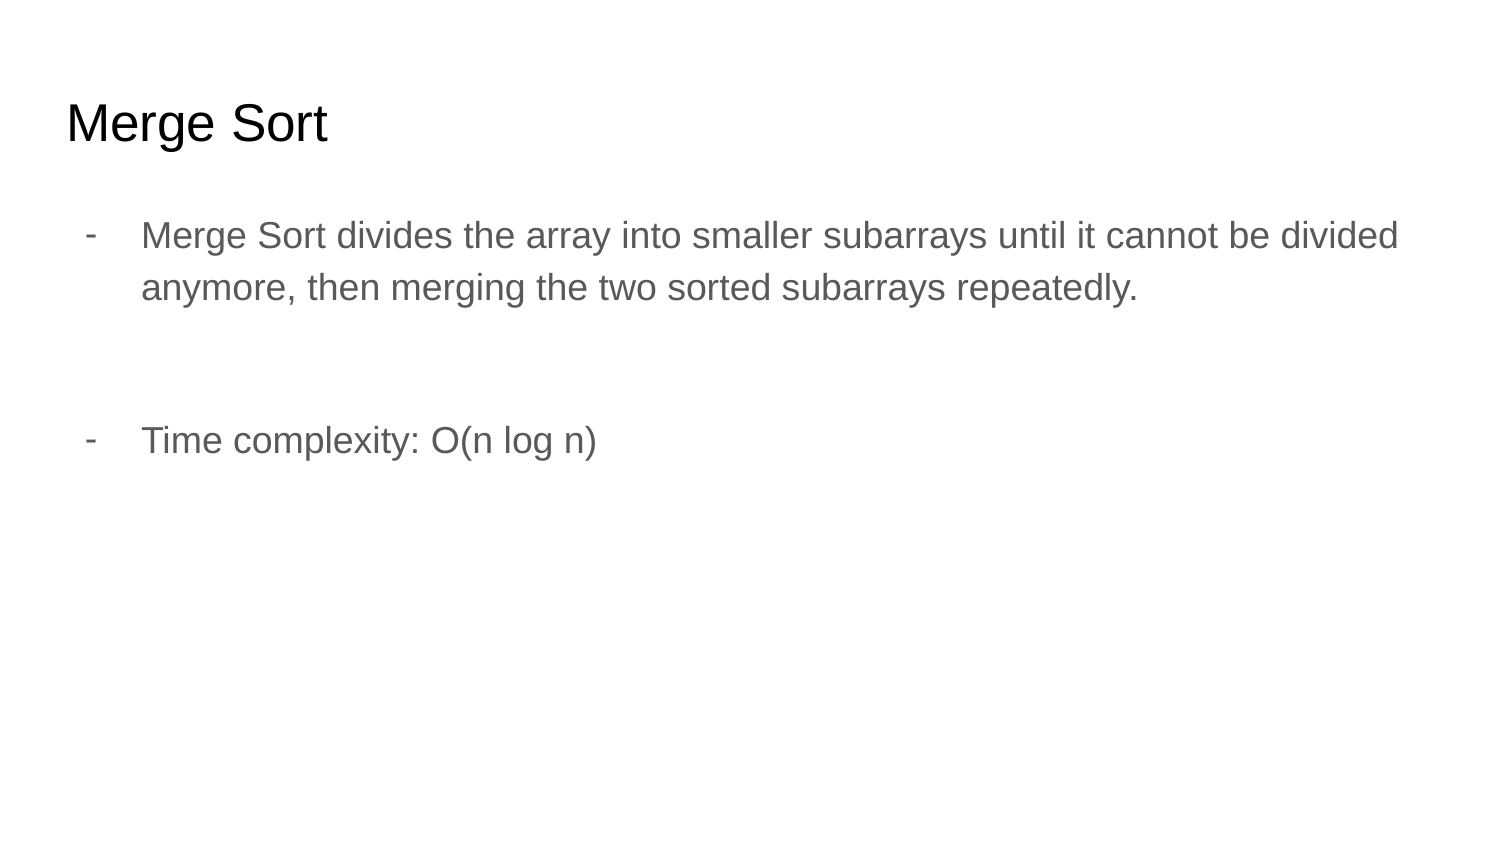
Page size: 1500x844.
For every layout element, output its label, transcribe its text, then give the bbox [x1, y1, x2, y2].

title Merge Sort [51, 72, 1449, 167]
list Merge Sort divides the array into smaller subarrays until it cannot be divided anymore, then merging the two sorted subarrays repeatedly. Time complexity: O(n log n) [51, 189, 1449, 750]
